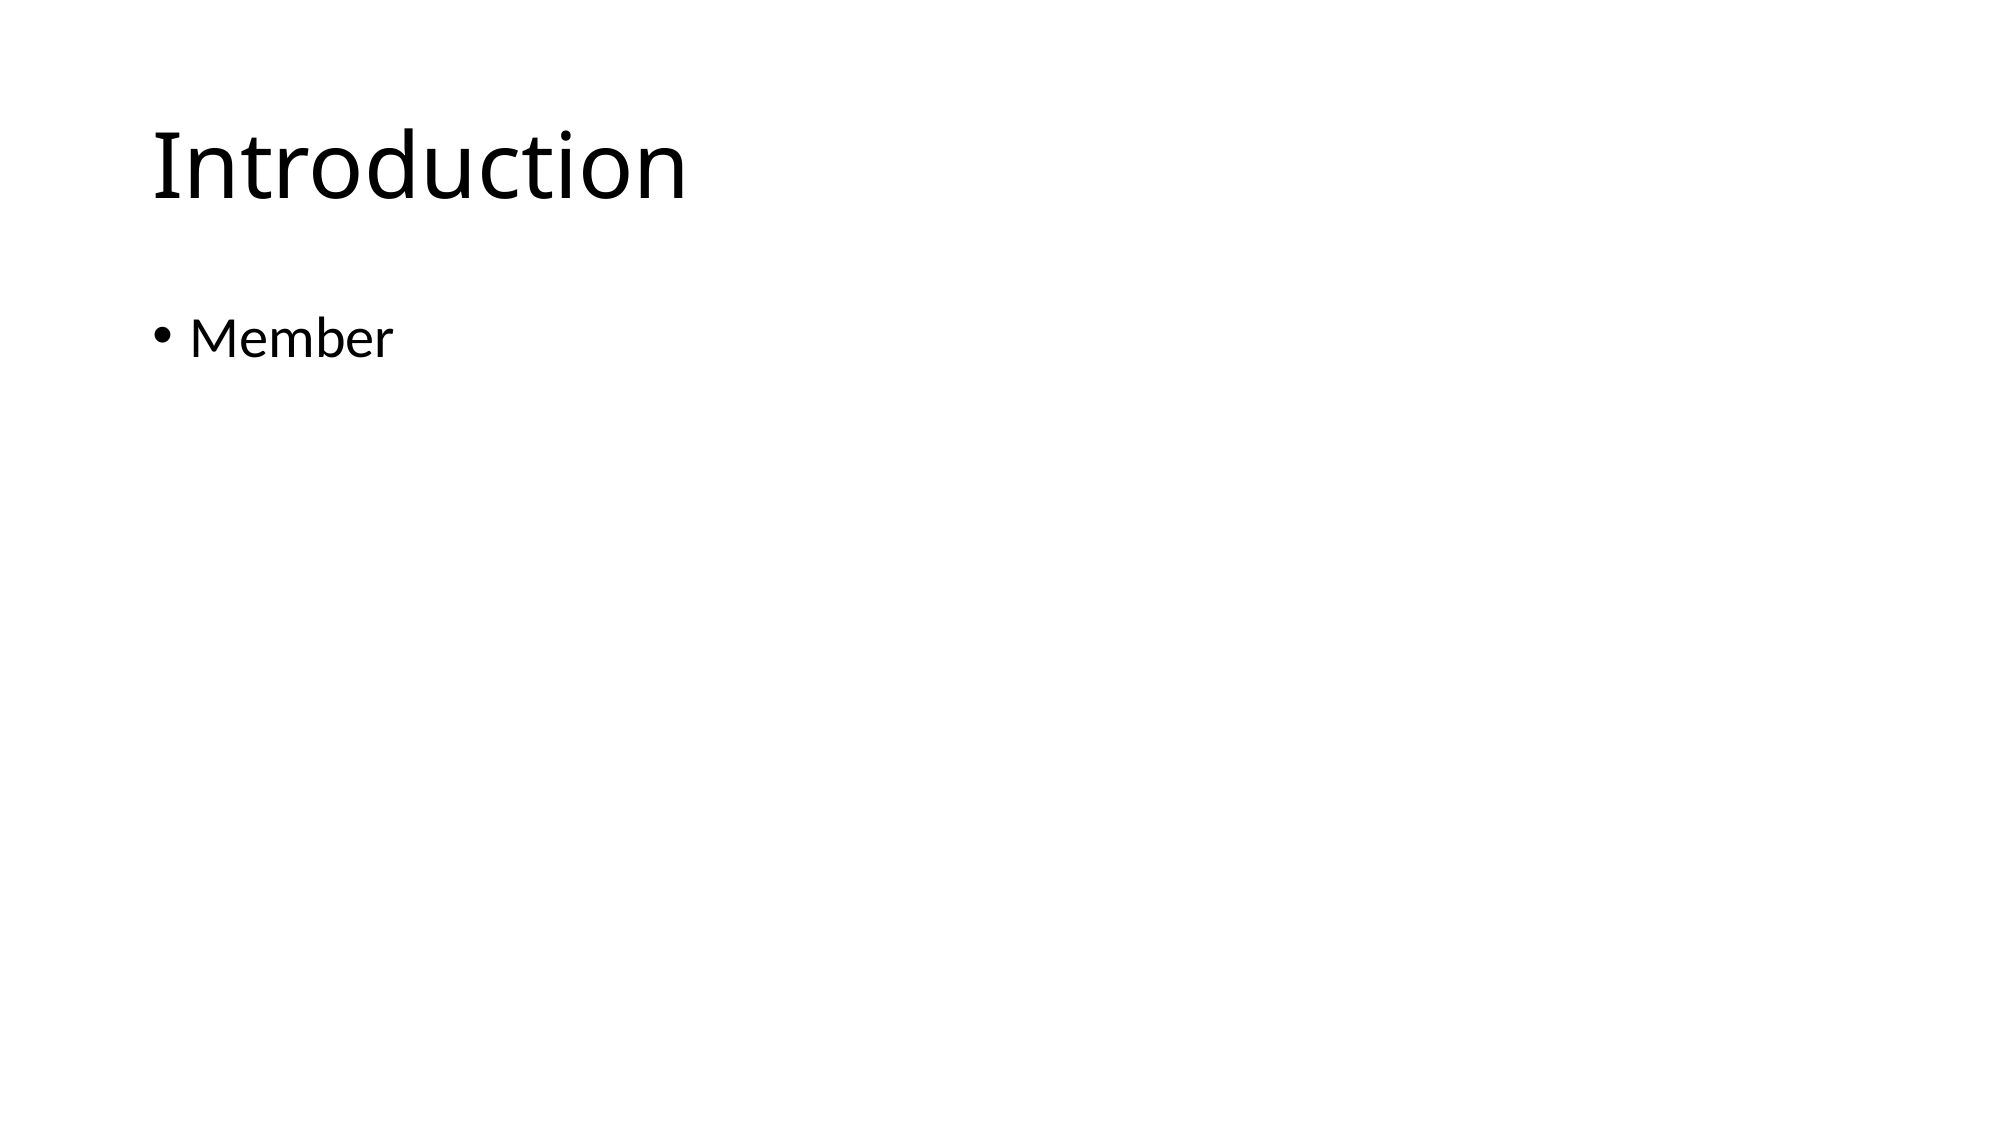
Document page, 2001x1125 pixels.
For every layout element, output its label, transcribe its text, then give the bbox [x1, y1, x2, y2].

list Member [137, 299, 1863, 1014]
title Introduction [137, 59, 1863, 278]
